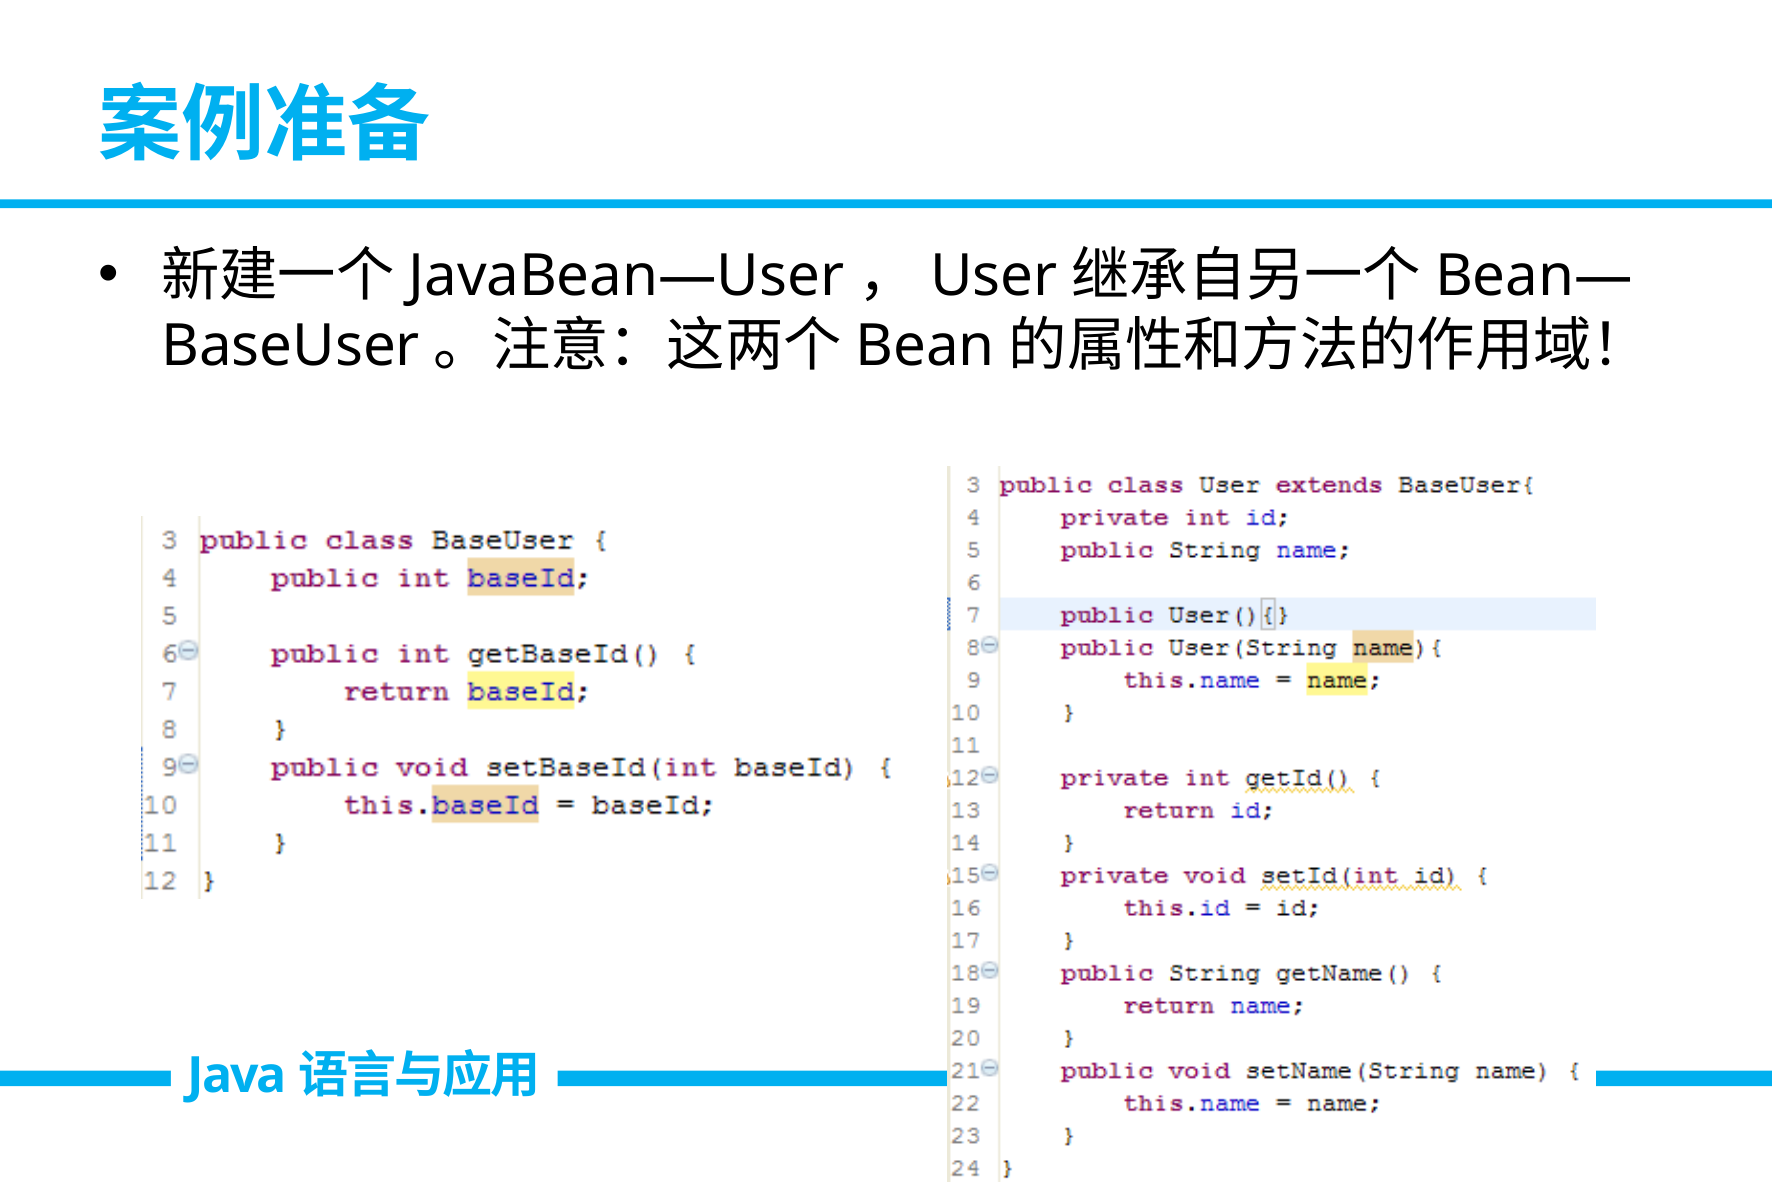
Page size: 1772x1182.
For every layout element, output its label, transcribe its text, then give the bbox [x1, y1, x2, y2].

title 案例准备 [80, 73, 1677, 168]
picture [947, 466, 1596, 1182]
picture [141, 515, 902, 899]
list 新建一个JavaBean—User，User继承自另一个Bean—BaseUser。注意：这两个Bean的属性和方法的作用域！ [80, 228, 1677, 1009]
